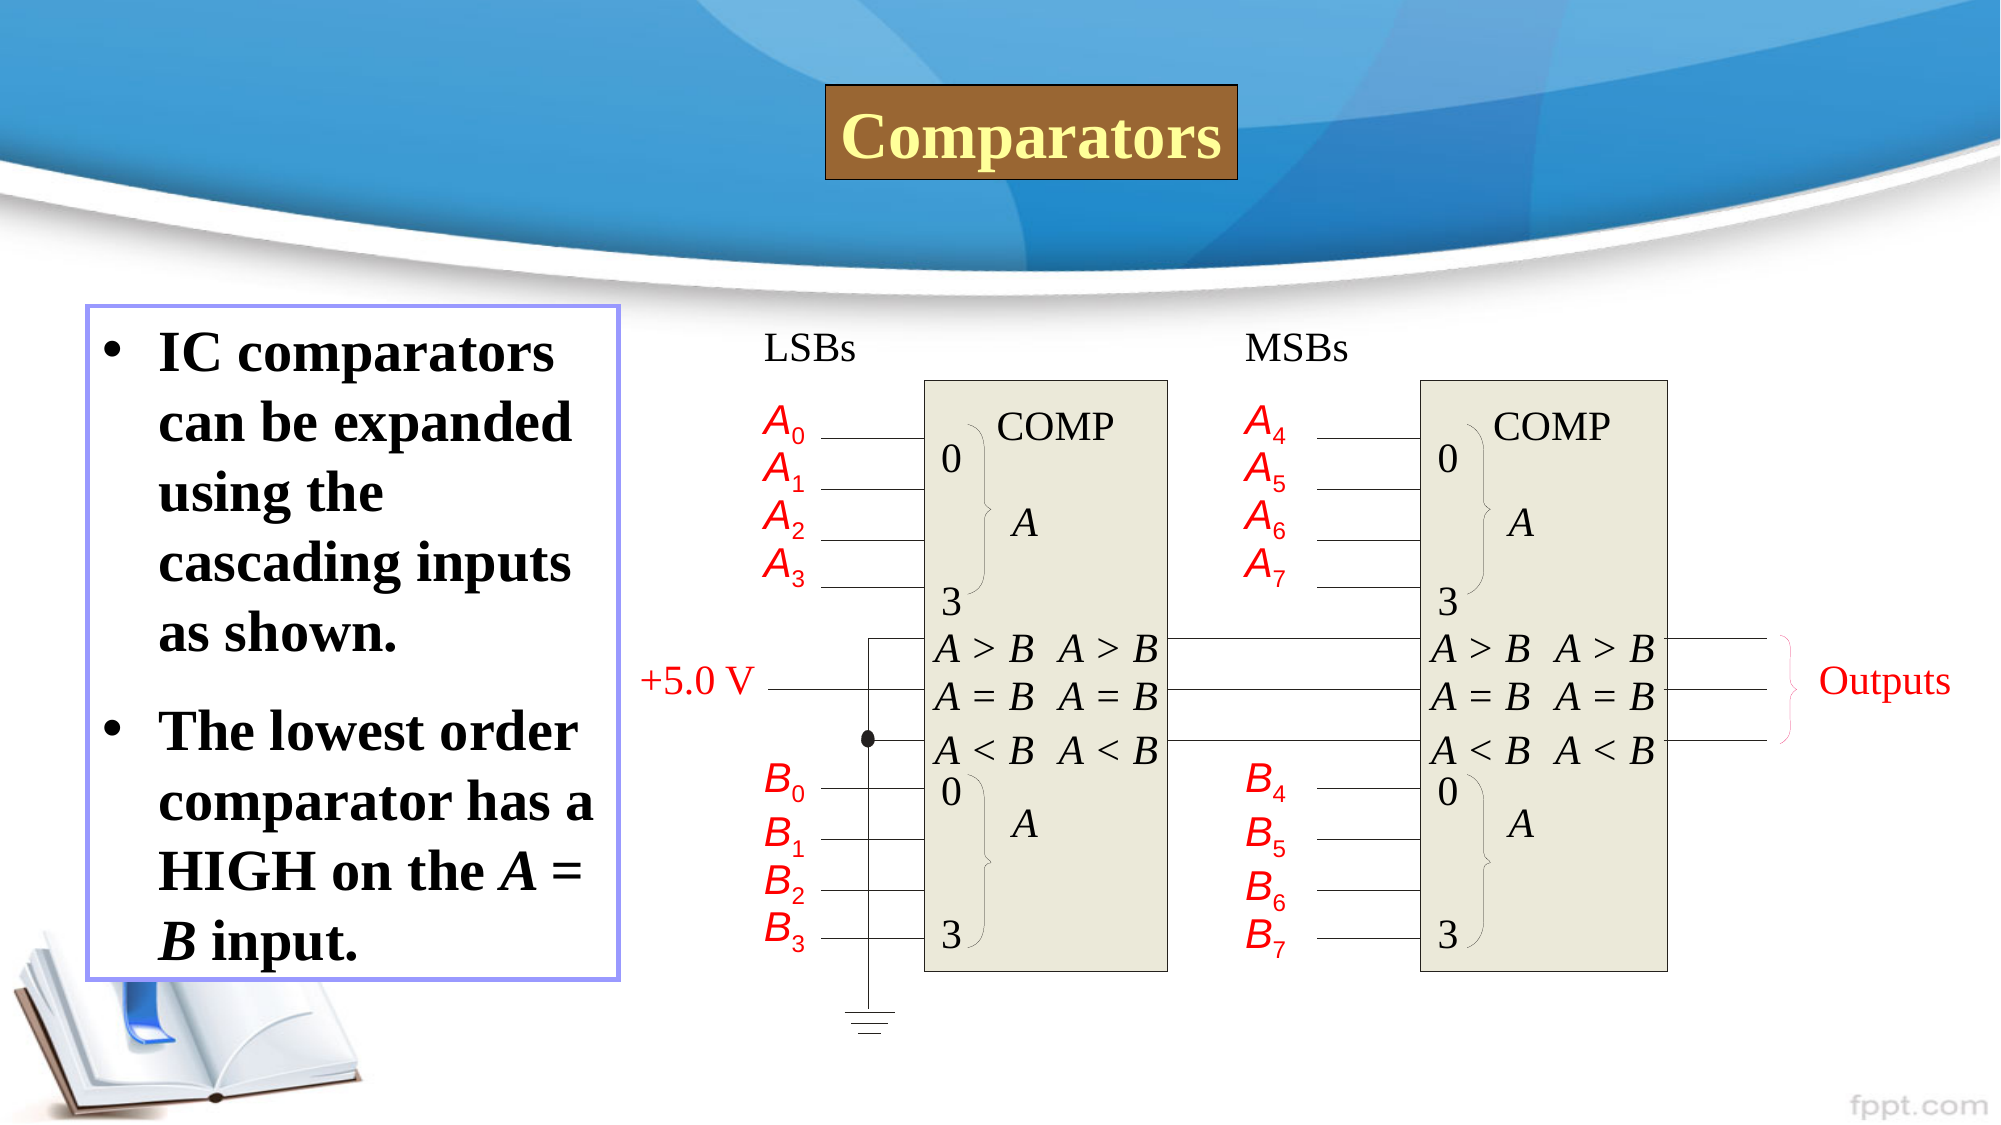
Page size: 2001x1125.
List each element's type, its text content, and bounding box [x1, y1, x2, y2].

text_box Comparators [825, 84, 1238, 180]
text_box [624, 312, 1976, 1043]
text_box IC comparators can be expanded using the cascading inputs as shown. The lowest order comparator has a HIGH on the A = B input. [87, 306, 619, 980]
picture [0, 0, 2001, 1125]
